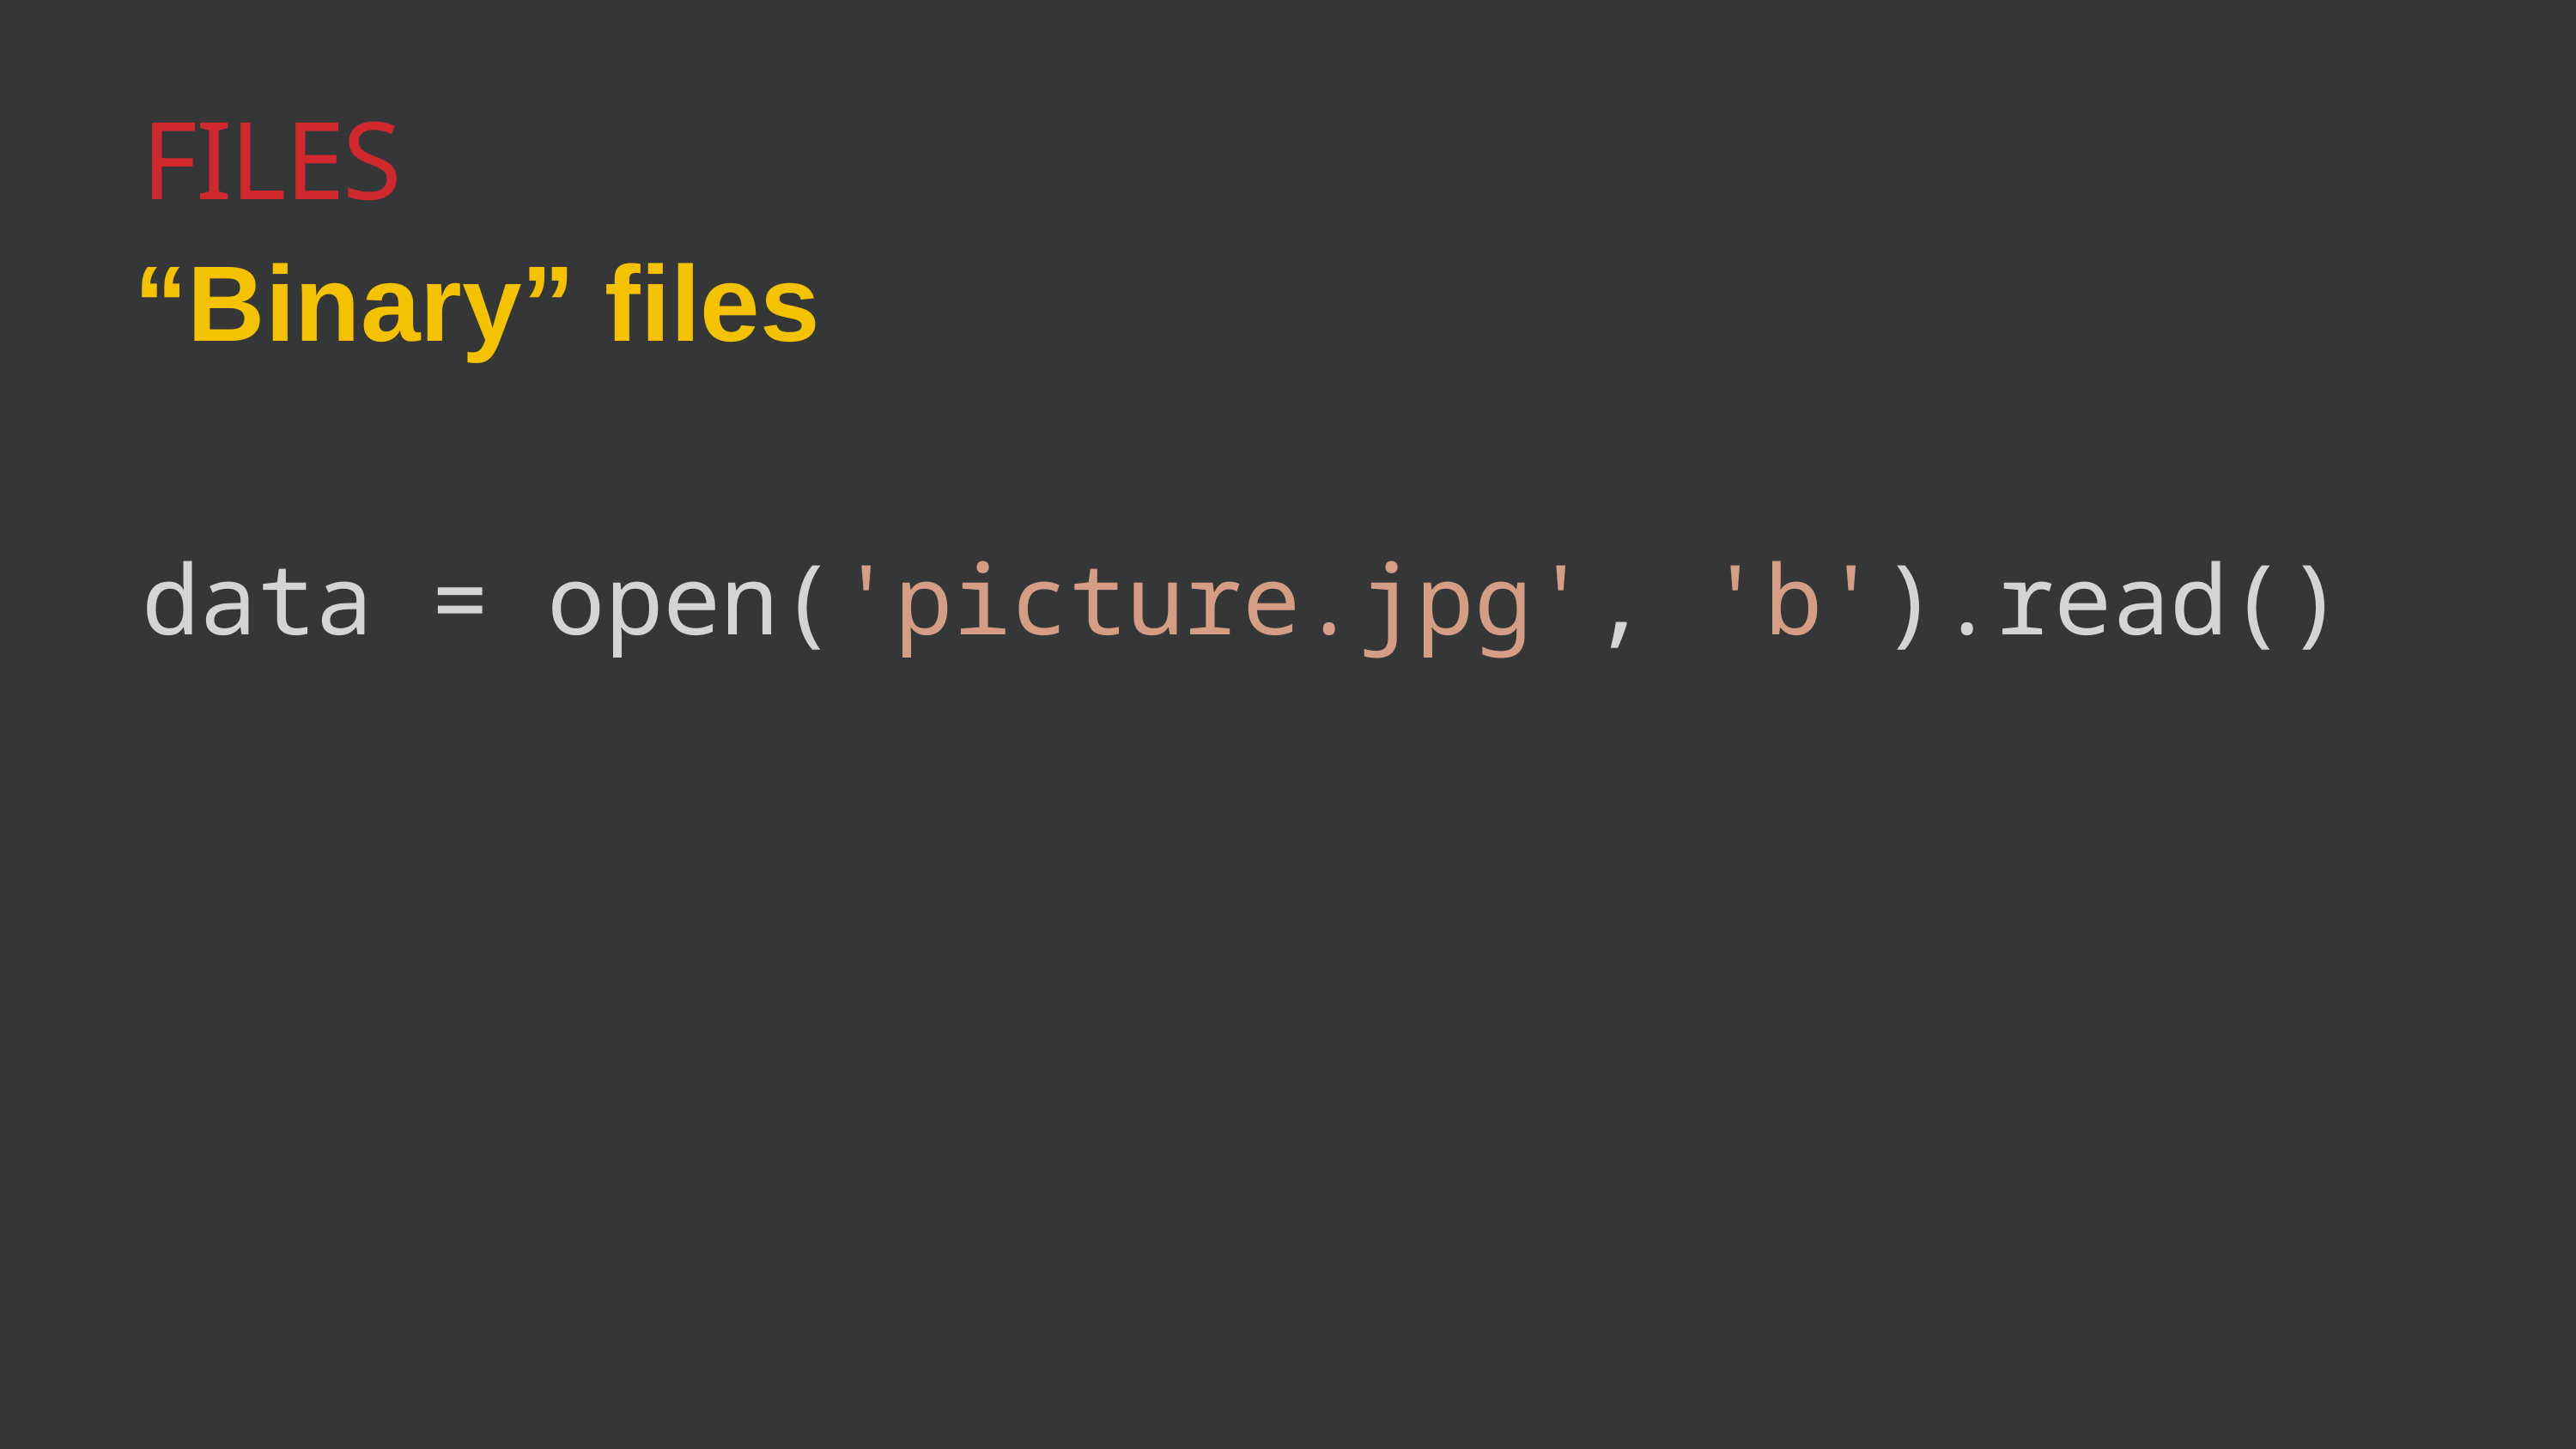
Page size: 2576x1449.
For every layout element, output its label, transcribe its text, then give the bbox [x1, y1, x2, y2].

list data = open('picture.jpg', 'b').read() [128, 531, 2445, 776]
title Files [129, 32, 2445, 228]
text_box “Binary” files [121, 227, 2438, 391]
